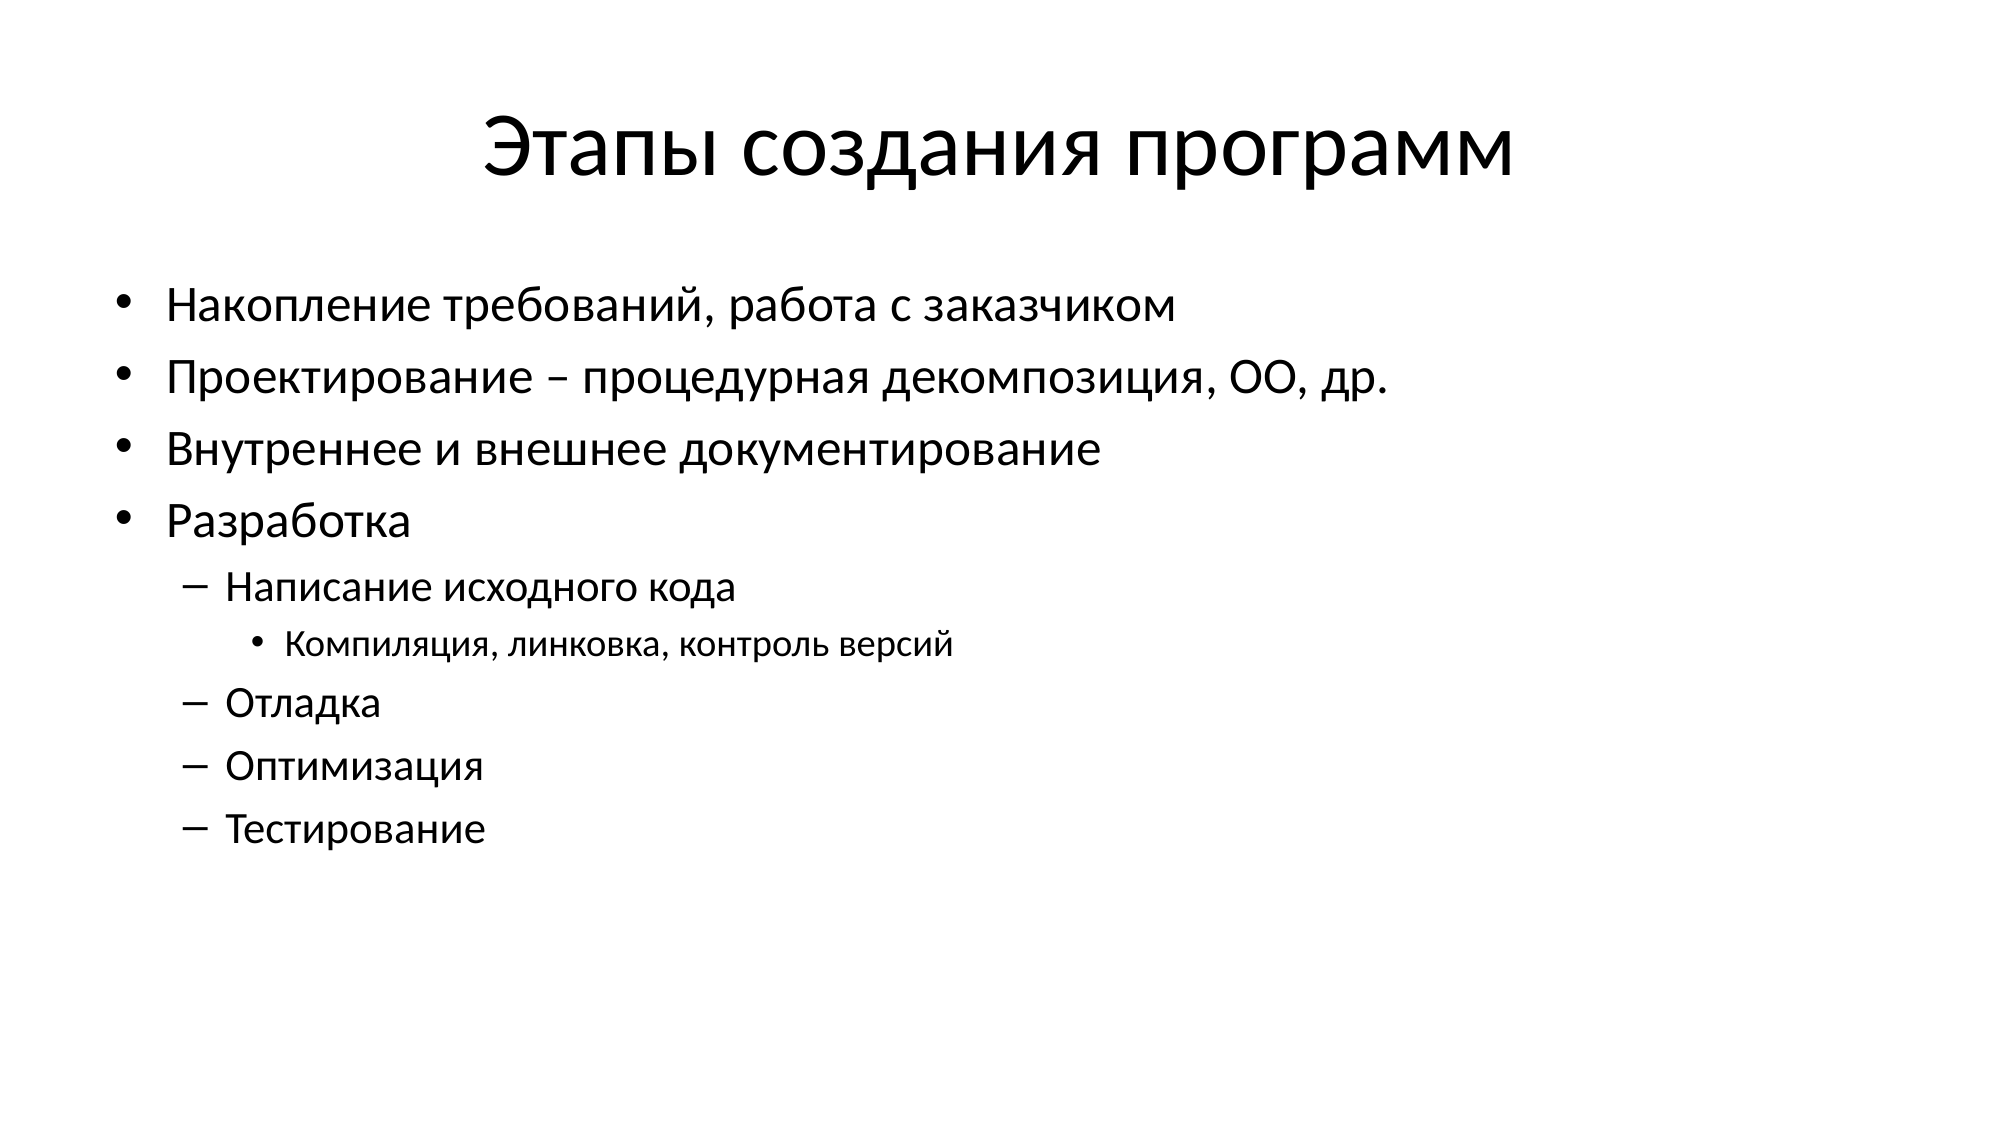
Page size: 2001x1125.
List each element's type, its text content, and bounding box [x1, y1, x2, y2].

list Накопление требований, работа с заказчиком Проектирование – процедурная декомпозиция, ОО, др. Внутреннее и внешнее документирование Разработка Написание исходного кода Компиляция, линковка, контроль версий Отладка Оптимизация Тестирование Сдача в эксплуатацию (релиз) Сопровождение [99, 262, 1900, 1005]
title Этапы создания программ [99, 45, 1900, 233]
